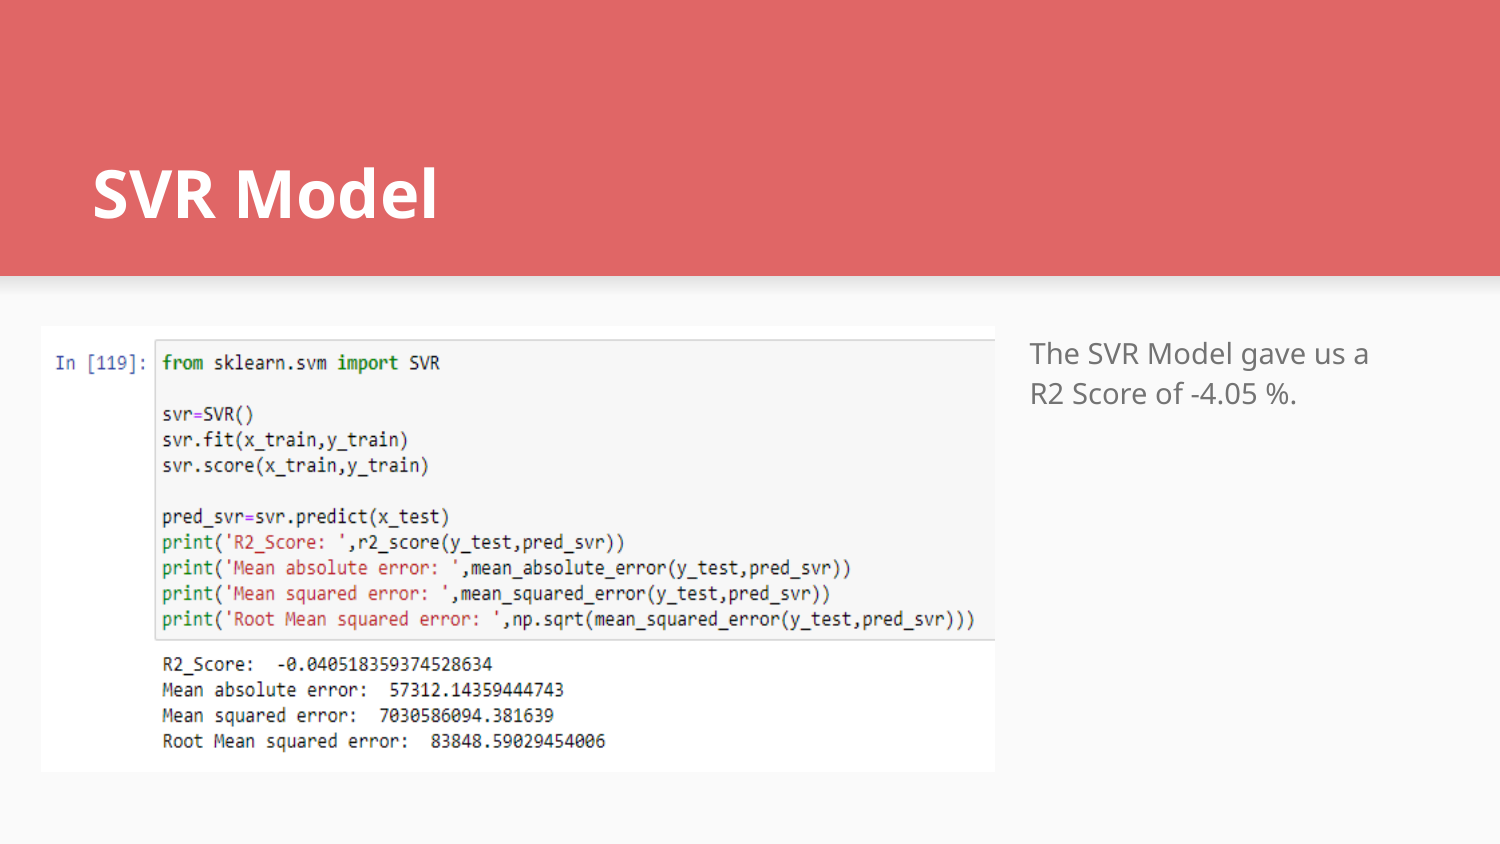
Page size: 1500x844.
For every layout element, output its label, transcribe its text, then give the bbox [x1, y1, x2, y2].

list The SVR Model gave us a R2 Score of -4.05 %. [1014, 314, 1427, 760]
title SVR Model [77, 121, 1427, 248]
picture [40, 326, 995, 772]
